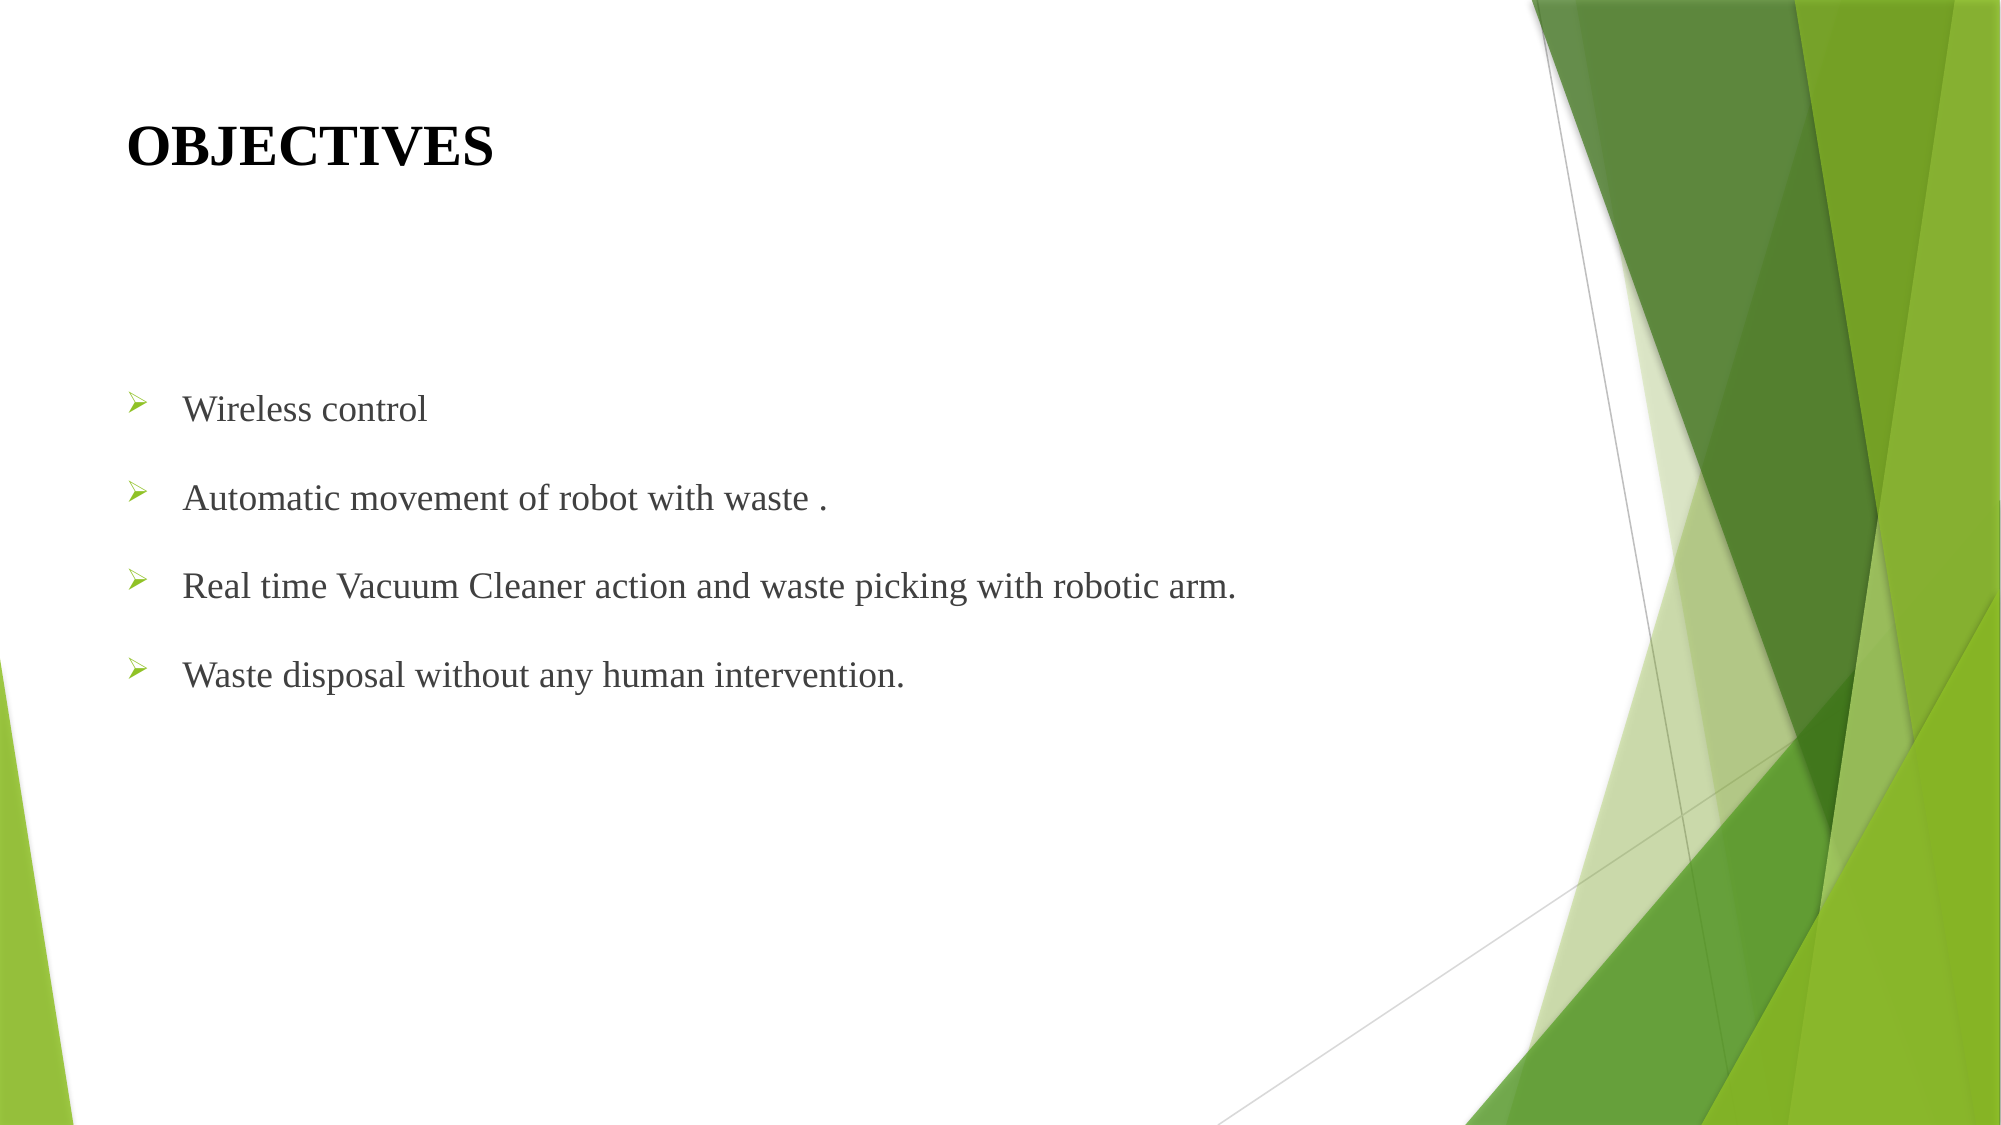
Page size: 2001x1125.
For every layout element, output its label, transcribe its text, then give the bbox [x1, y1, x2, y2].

list Wireless control Automatic movement of robot with waste . Real time Vacuum Cleaner action and waste picking with robotic arm. Waste disposal without any human intervention. [111, 354, 1522, 992]
title OBJECTIVES [111, 99, 1522, 317]
